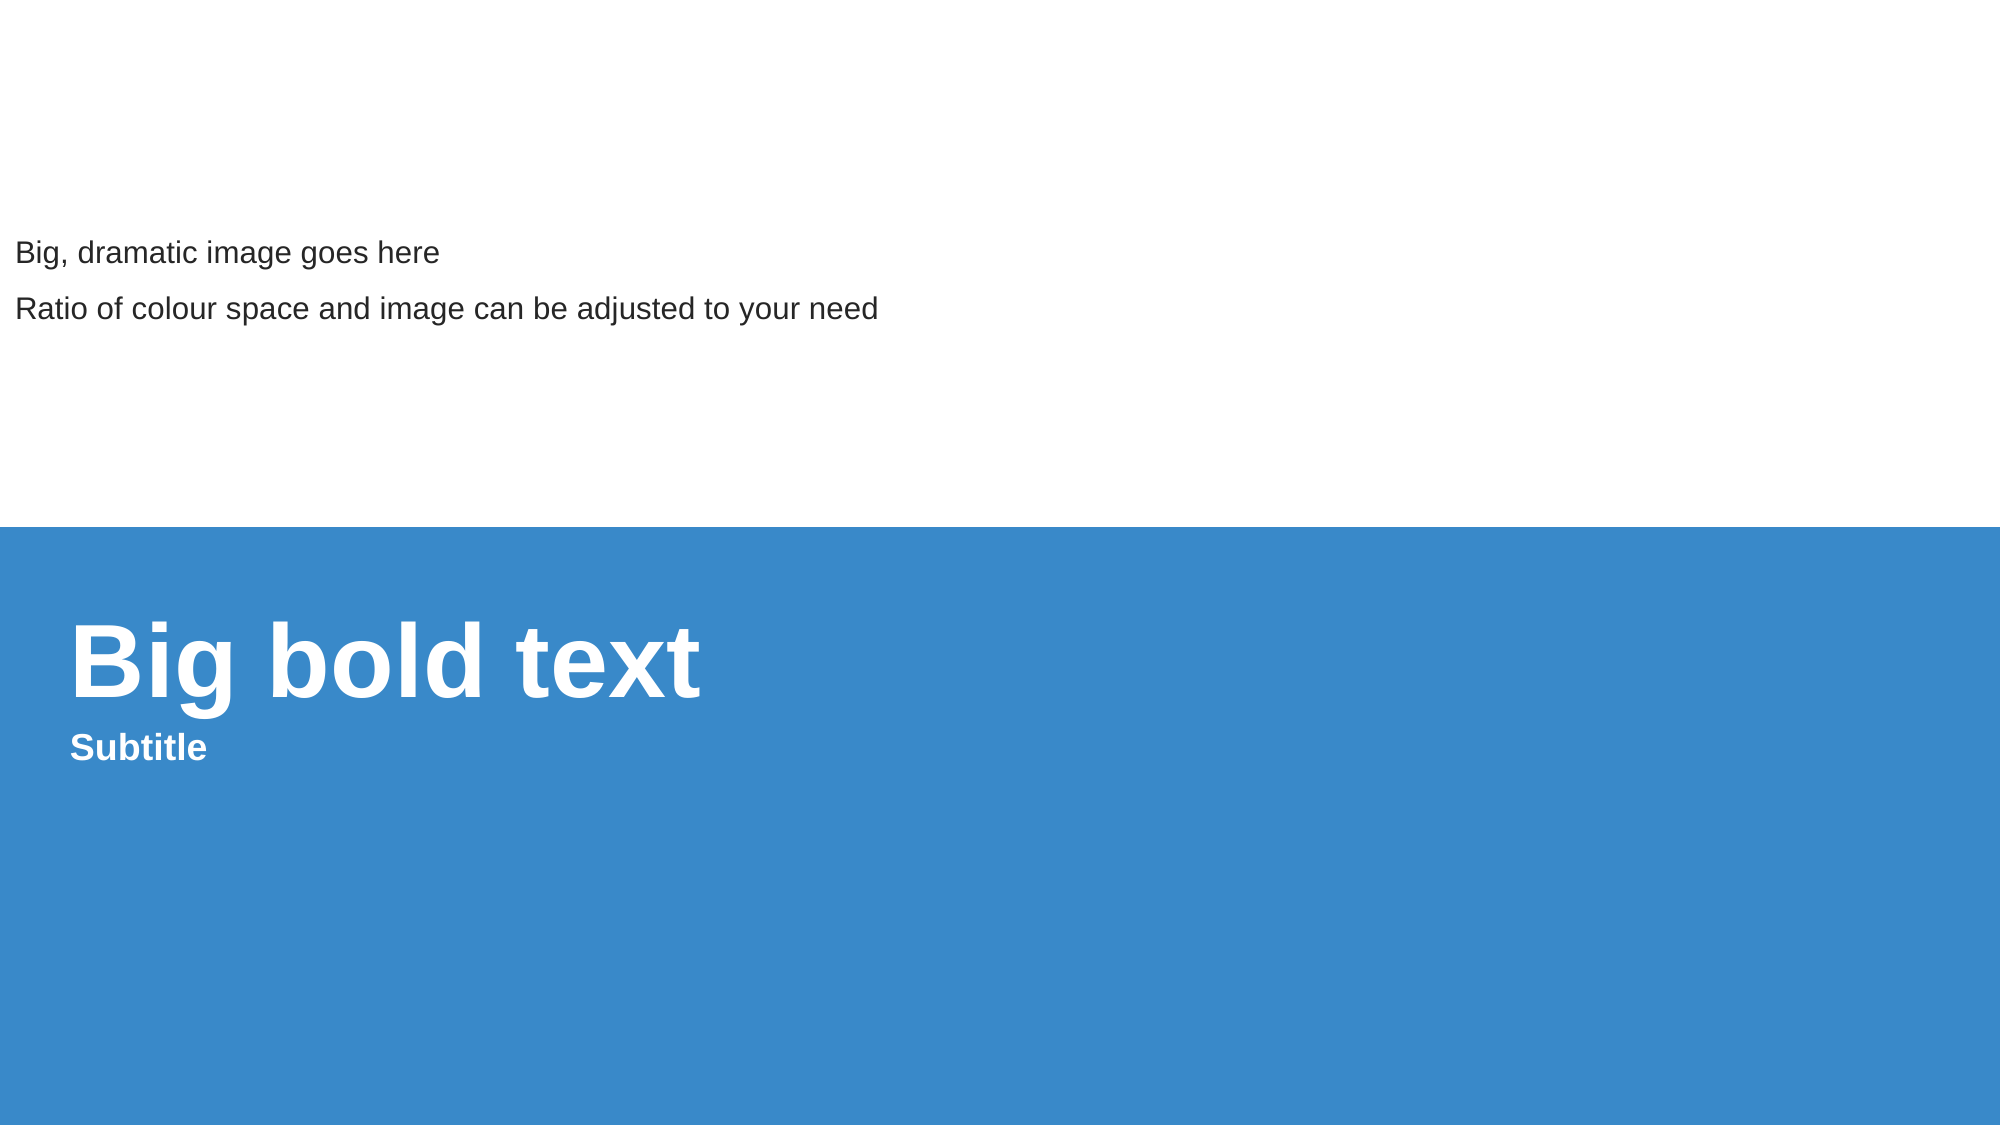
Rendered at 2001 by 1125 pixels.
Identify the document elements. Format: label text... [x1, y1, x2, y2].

list Big, dramatic image goes here Ratio of colour space and image can be adjusted to your need [0, 0, 2000, 528]
subtitle Subtitle [55, 701, 1630, 790]
title Big bold text [55, 609, 1630, 701]
